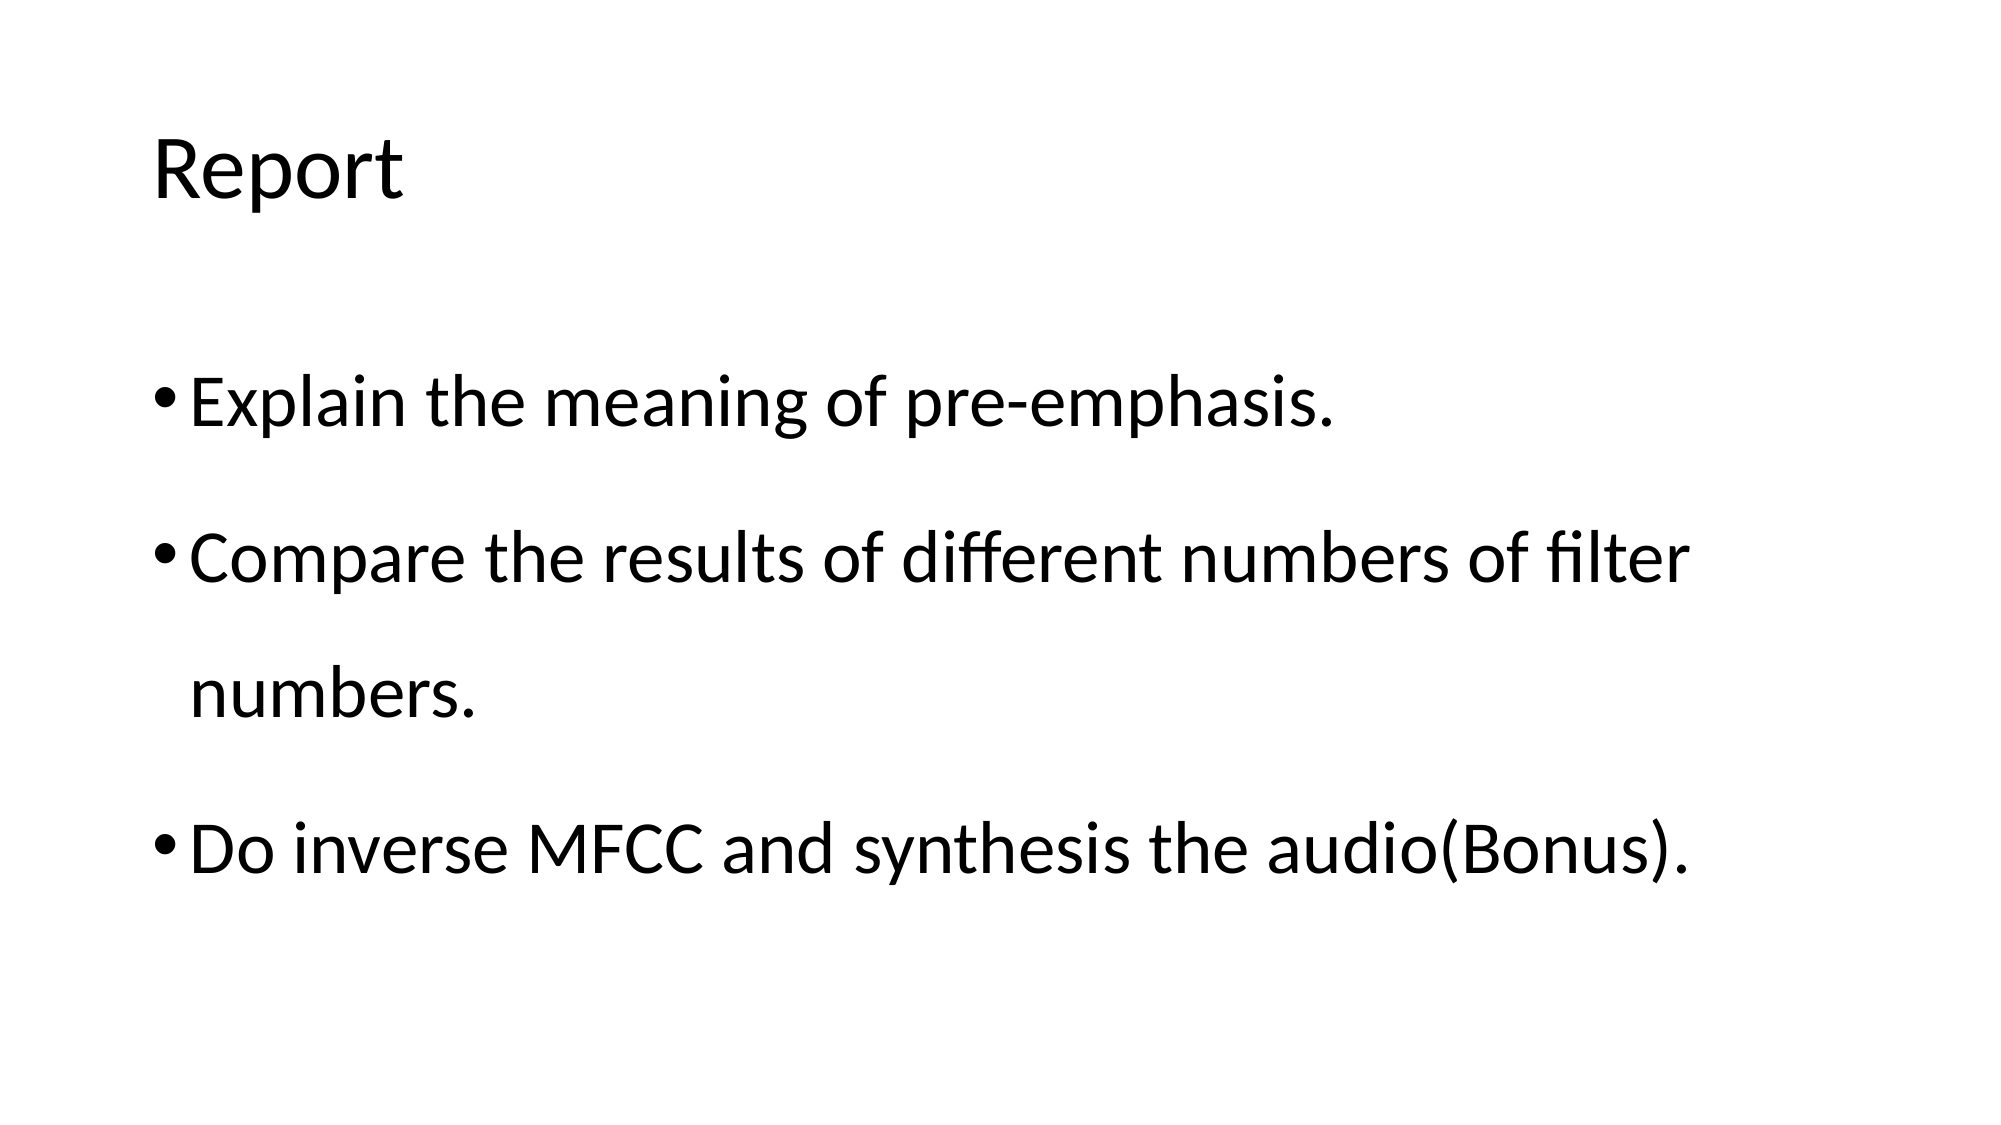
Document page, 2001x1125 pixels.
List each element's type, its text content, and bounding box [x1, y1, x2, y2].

list Explain the meaning of pre-emphasis. Compare the results of different numbers of filter numbers. Do inverse MFCC and synthesis the audio(Bonus). [137, 299, 1863, 1014]
title Report [137, 59, 1863, 278]
